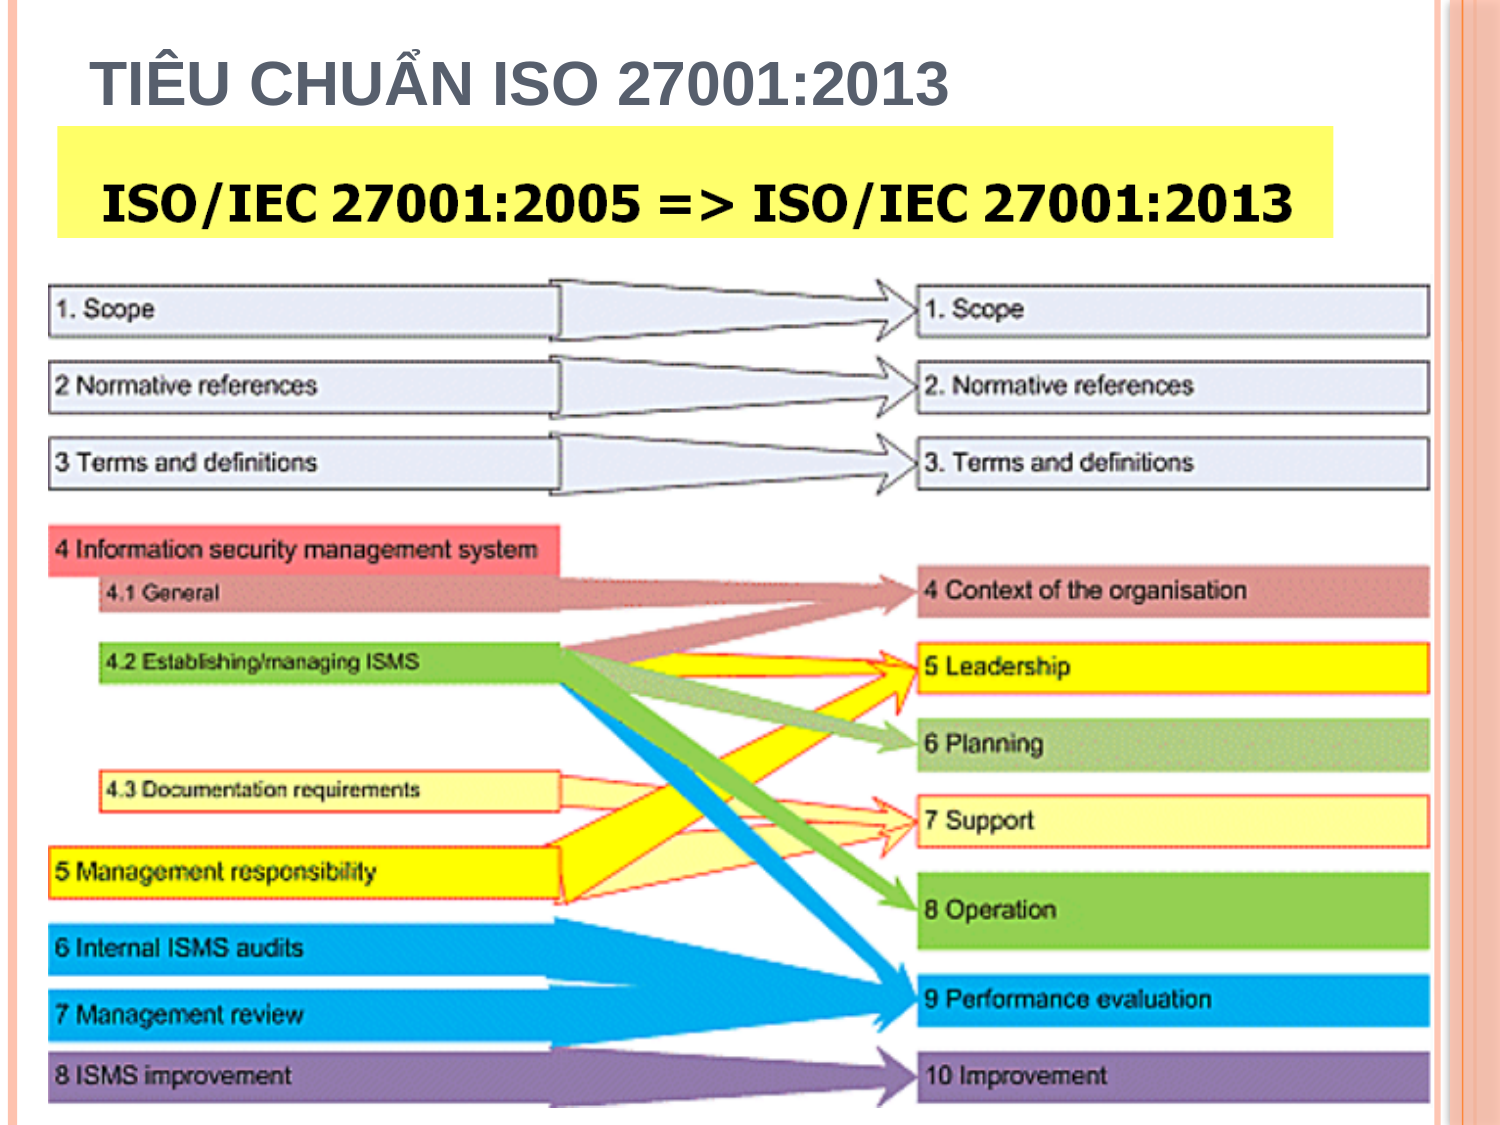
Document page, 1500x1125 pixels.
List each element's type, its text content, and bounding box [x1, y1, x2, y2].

title TIÊU CHUẨN ISO 27001:2013 [75, 45, 1300, 122]
picture [56, 125, 1334, 238]
picture [47, 274, 1433, 1109]
